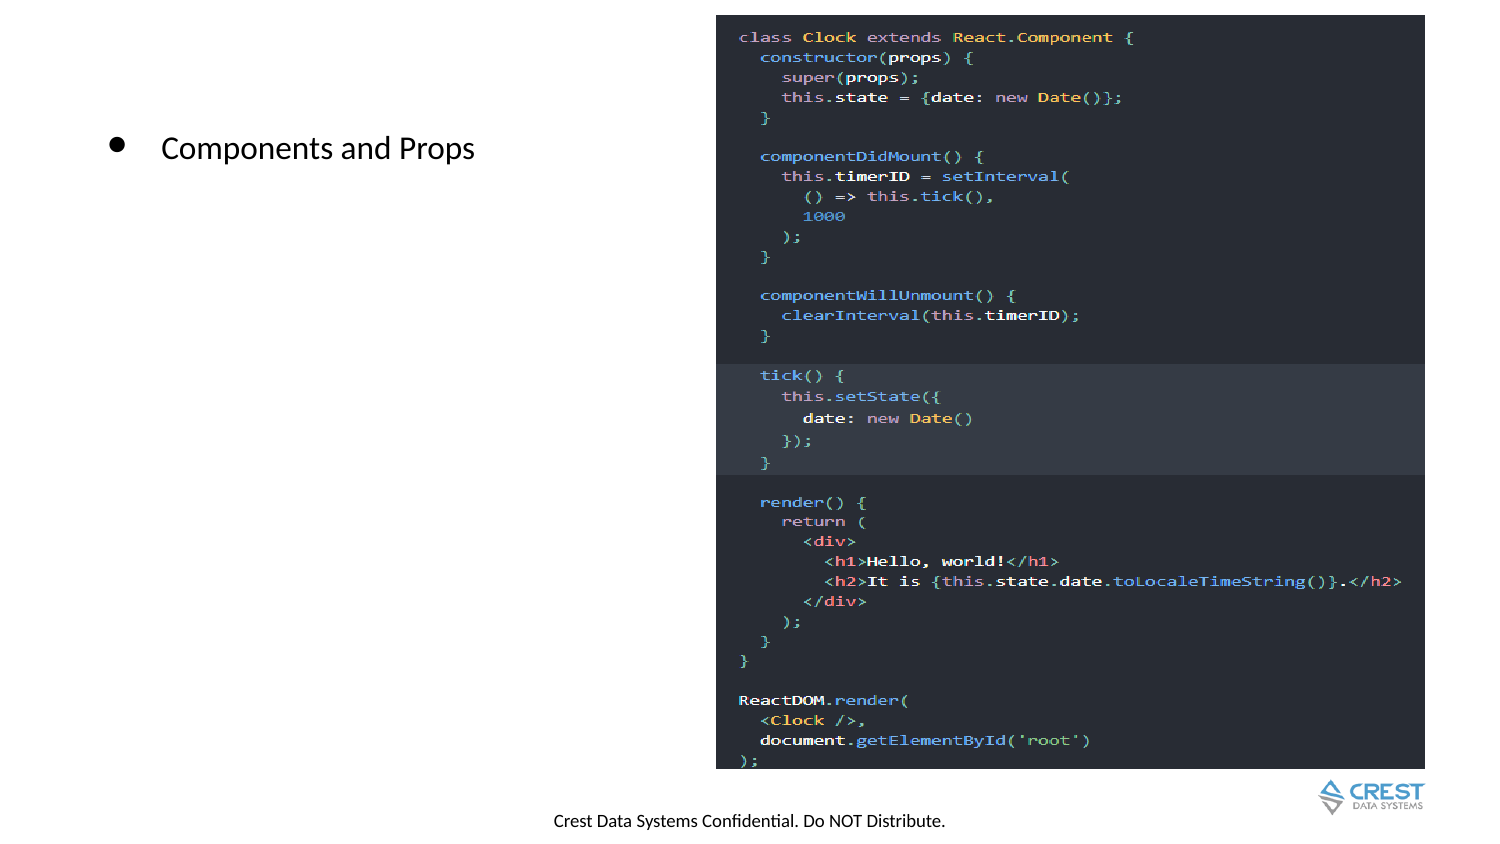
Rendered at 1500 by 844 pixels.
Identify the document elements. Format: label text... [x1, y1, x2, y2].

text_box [1318, 778, 1426, 816]
picture [715, 15, 1426, 769]
list Components and Props [75, 69, 665, 750]
